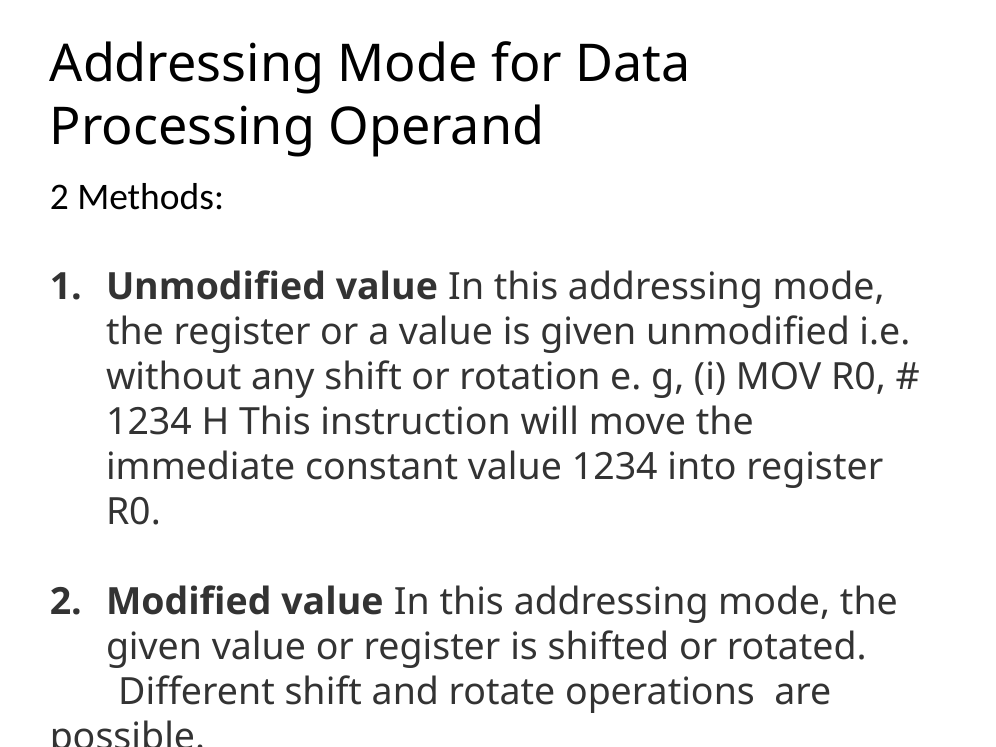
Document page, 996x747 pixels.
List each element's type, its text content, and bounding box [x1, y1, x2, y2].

title Addressing Mode for Data Processing Operand [49, 29, 947, 157]
list 2 Methods: Unmodified value In this addressing mode, the register or a value is given unmodified i.e. without any shift or rotation e. g, (i) MOV R0, # 1234 H This instruction will move the immediate constant value 1234 into register R0. Modified value In this addressing mode, the given value or register is shifted or rotated. Different shift and rotate operations are possible. [49, 171, 947, 672]
